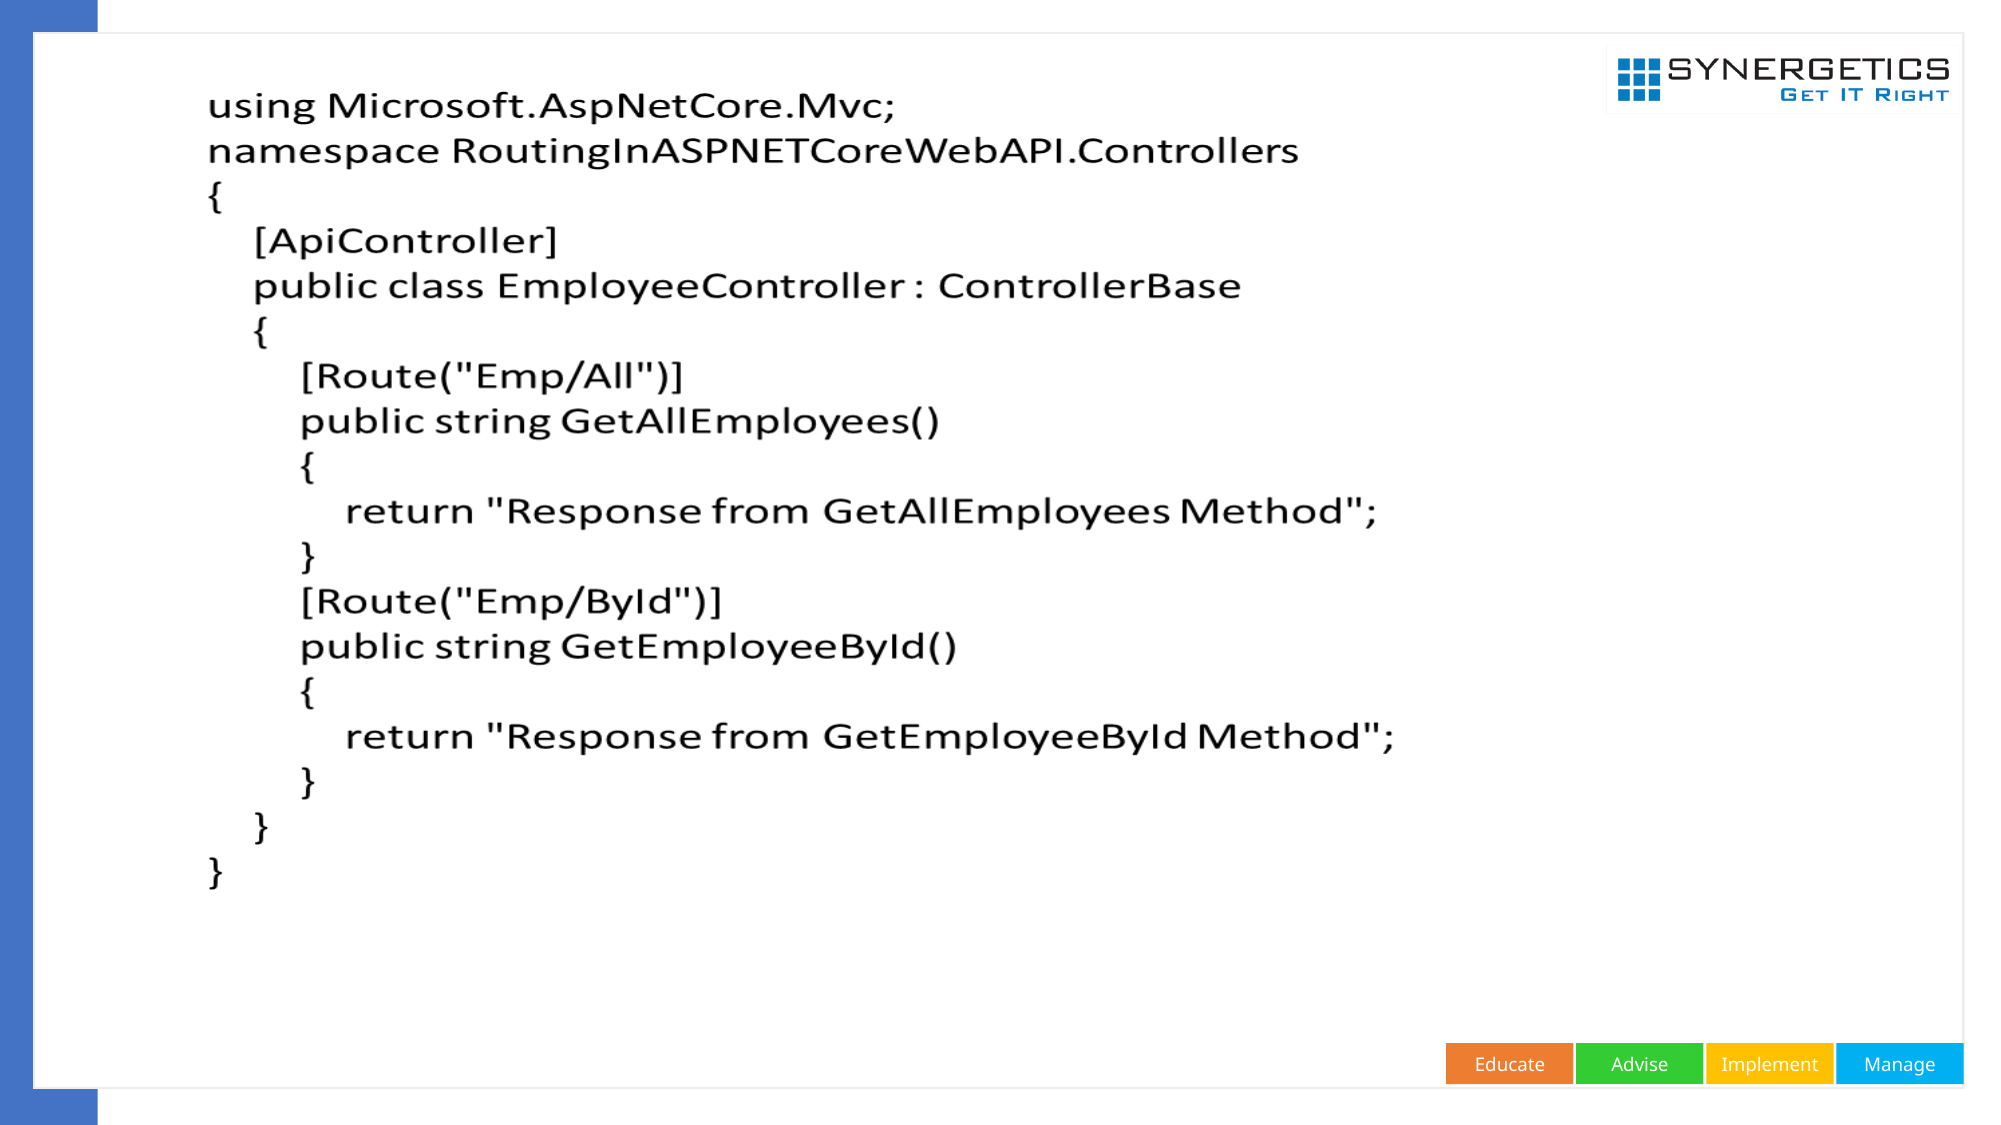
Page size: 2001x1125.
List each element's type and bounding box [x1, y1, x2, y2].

picture [175, 69, 1524, 917]
picture [1606, 45, 1960, 114]
